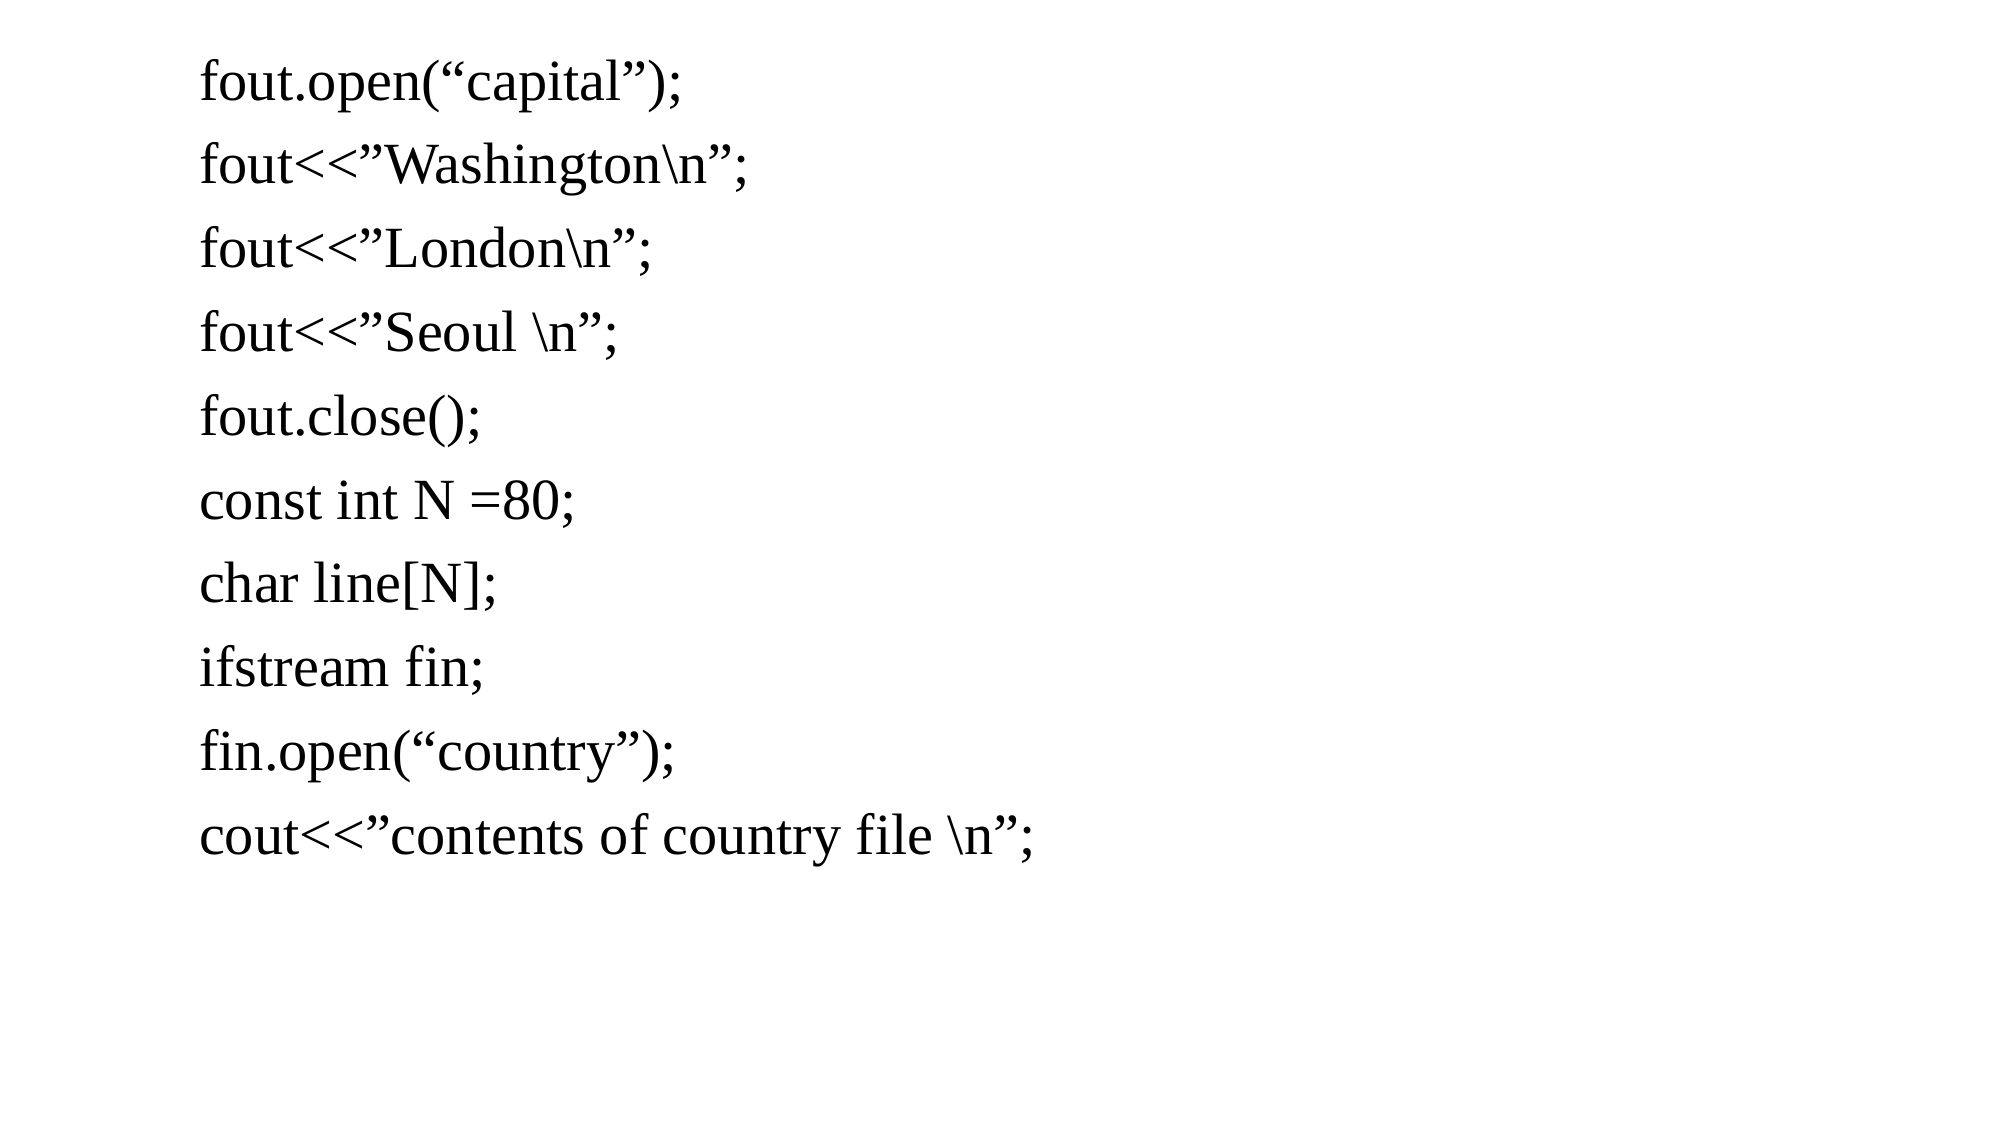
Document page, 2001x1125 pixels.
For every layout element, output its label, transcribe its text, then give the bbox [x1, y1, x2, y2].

list fout.open(“capital”); fout<<”Washington\n”; fout<<”London\n”; fout<<”Seoul \n”; fout.close(); const int N =80; char line[N]; ifstream fin; fin.open(“country”); cout<<”contents of country file \n”; [34, 42, 1950, 1096]
